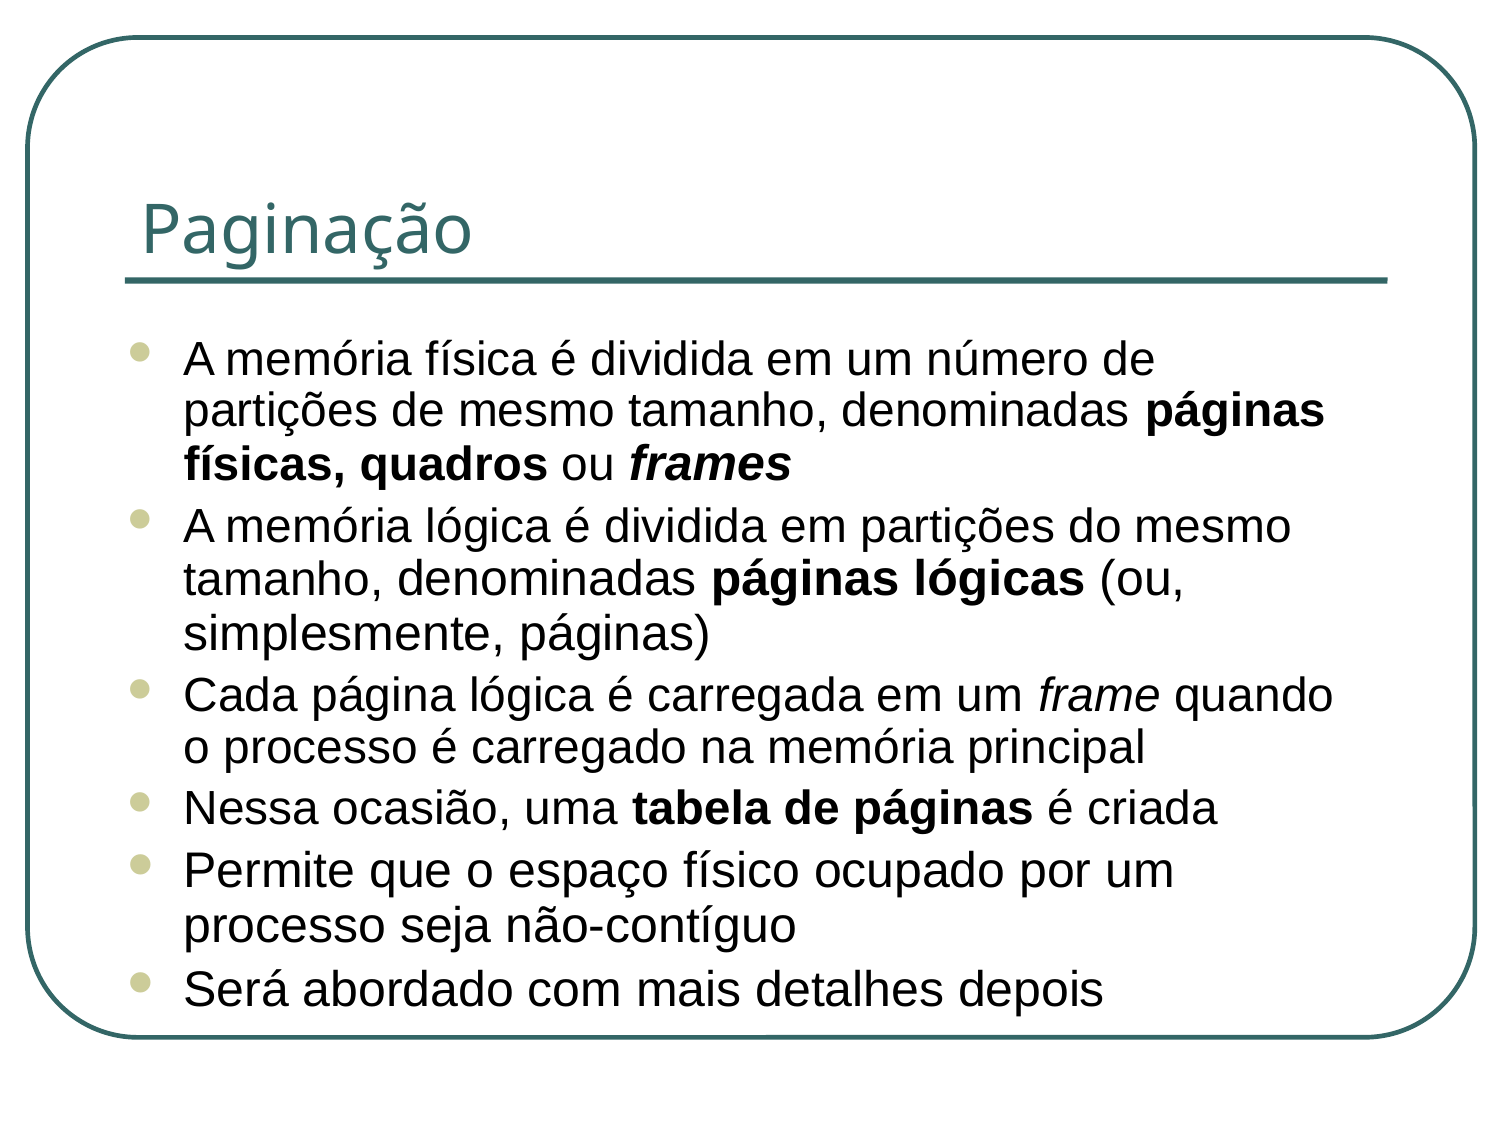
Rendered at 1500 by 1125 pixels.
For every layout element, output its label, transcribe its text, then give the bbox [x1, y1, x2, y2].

title Paginação [125, 87, 1388, 275]
list A memória física é dividida em um número de partições de mesmo tamanho, denominadas páginas físicas, quadros ou frames A memória lógica é dividida em partições do mesmo tamanho, denominadas páginas lógicas (ou, simplesmente, páginas) Cada página lógica é carregada em um frame quando o processo é carregado na memória principal Nessa ocasião, uma tabela de páginas é criada Permite que o espaço físico ocupado por um processo seja não-contíguo Será abordado com mais detalhes depois [112, 326, 1375, 989]
